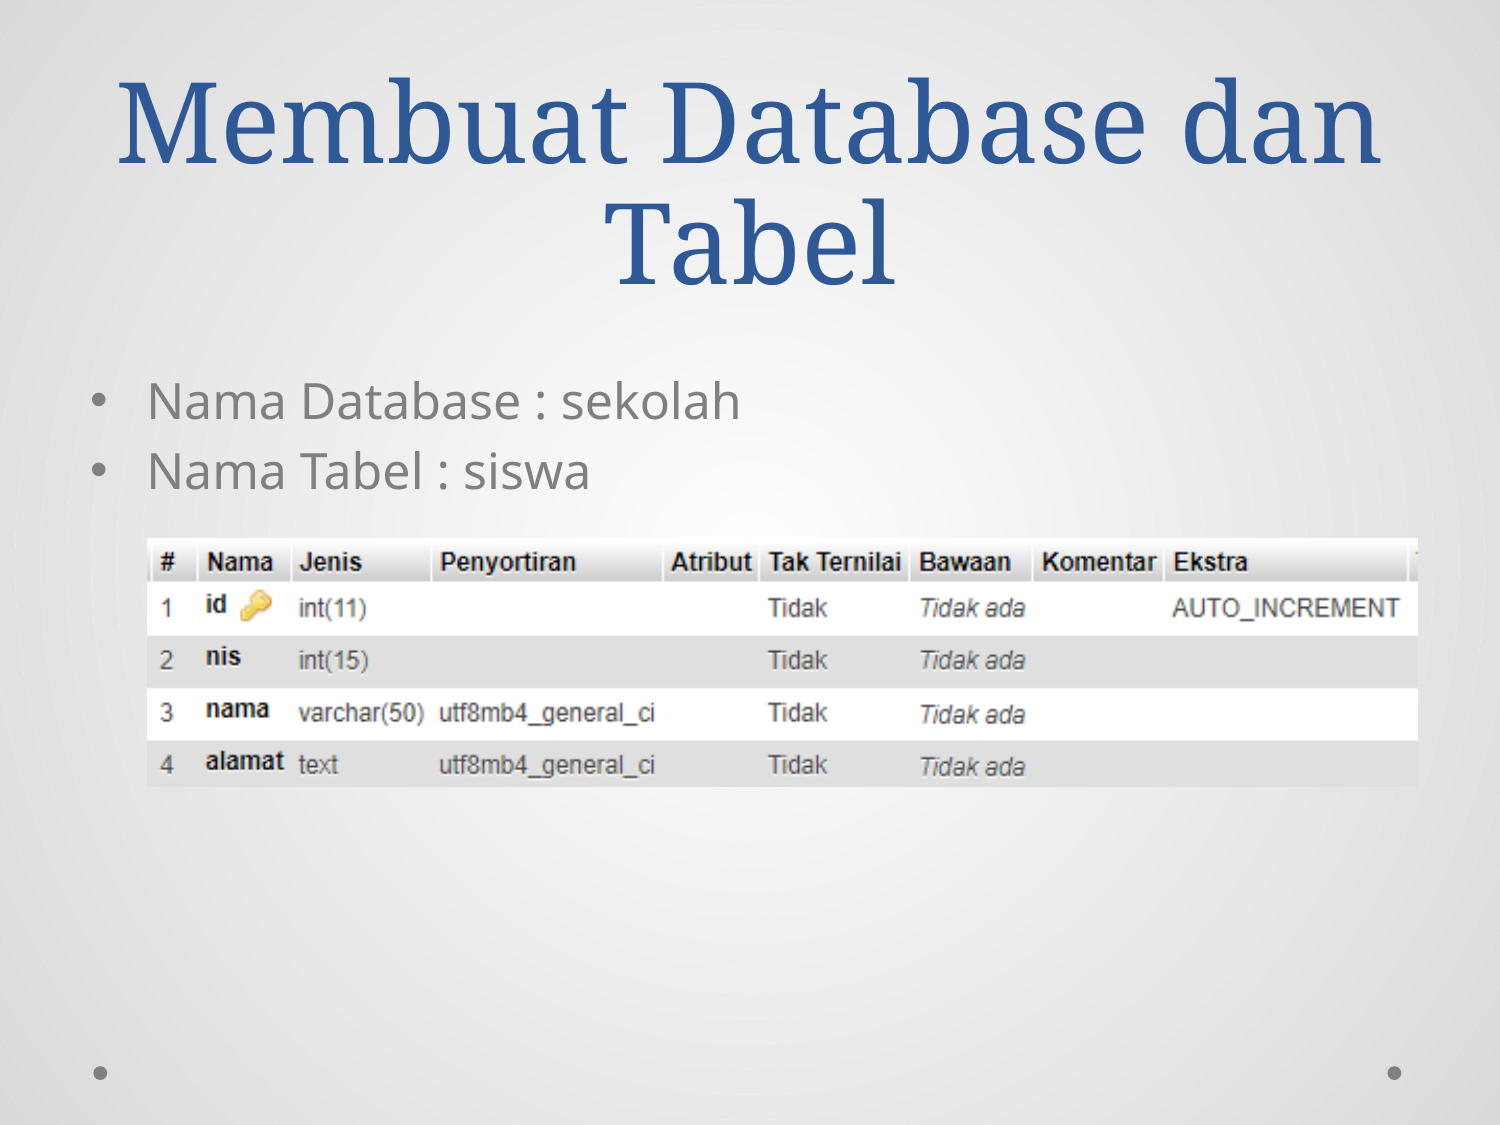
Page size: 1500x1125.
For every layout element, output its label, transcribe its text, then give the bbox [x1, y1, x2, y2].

picture [147, 538, 1418, 788]
title Membuat Database dan Tabel [75, 51, 1425, 315]
list Nama Database : sekolah Nama Tabel : siswa [75, 361, 1425, 1005]
